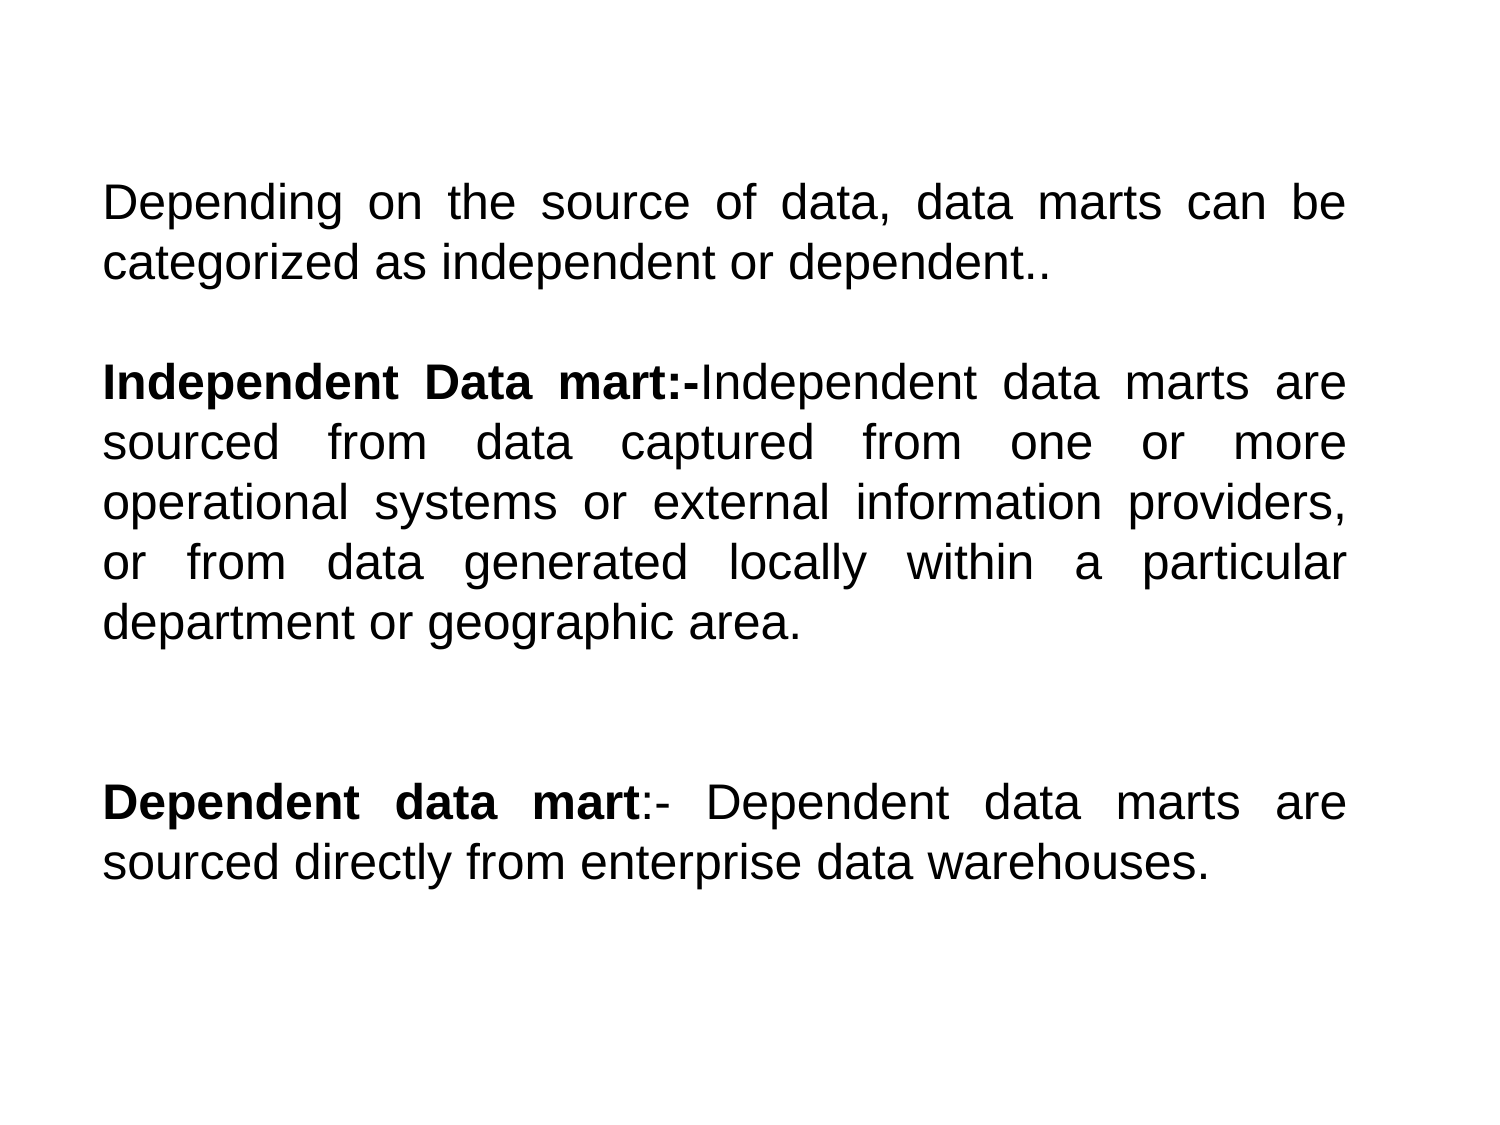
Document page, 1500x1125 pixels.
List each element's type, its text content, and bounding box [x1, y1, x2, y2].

text_box Depending on the source of data, data marts can be categorized as independent or dependent.. Independent Data mart:-Independent data marts are sourced from data captured from one or more operational systems or external information providers, or from data generated locally within a particular department or geographic area. Dependent data mart:- Dependent data marts are sourced directly from enterprise data warehouses. [87, 162, 1363, 898]
